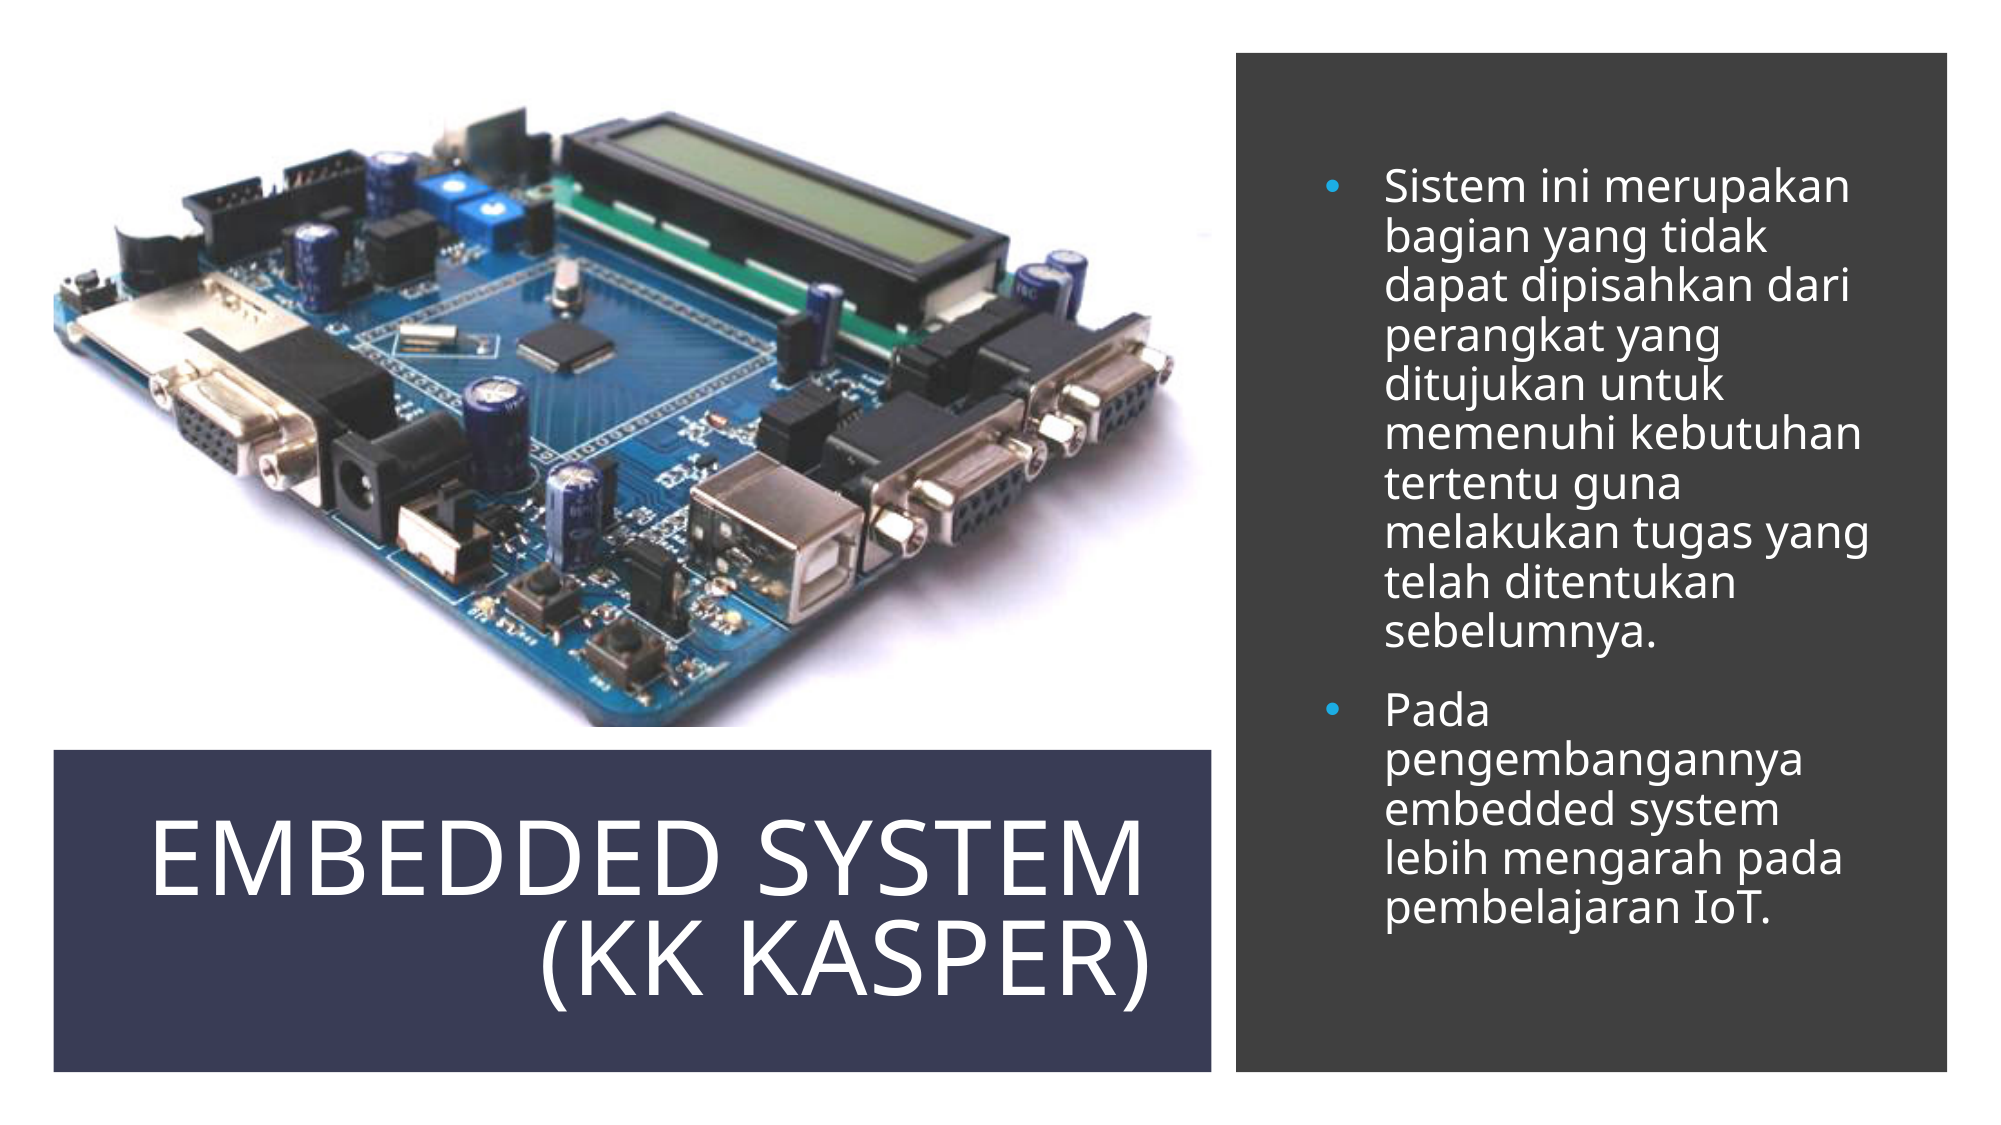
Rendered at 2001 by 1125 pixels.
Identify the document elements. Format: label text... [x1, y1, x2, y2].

picture [53, 52, 1212, 727]
list Sistem ini merupakan bagian yang tidak dapat dipisahkan dari perangkat yang ditujukan untuk memenuhi kebutuhan tertentu guna melakukan tugas yang telah ditentukan sebelumnya. Pada pengembangannya embedded system lebih mengarah pada pembelajaran IoT. [1317, 150, 1879, 947]
text_box [52, 749, 1213, 1073]
title Embedded system (KK kasper) [85, 782, 1168, 1049]
text_box [1235, 51, 1948, 1074]
